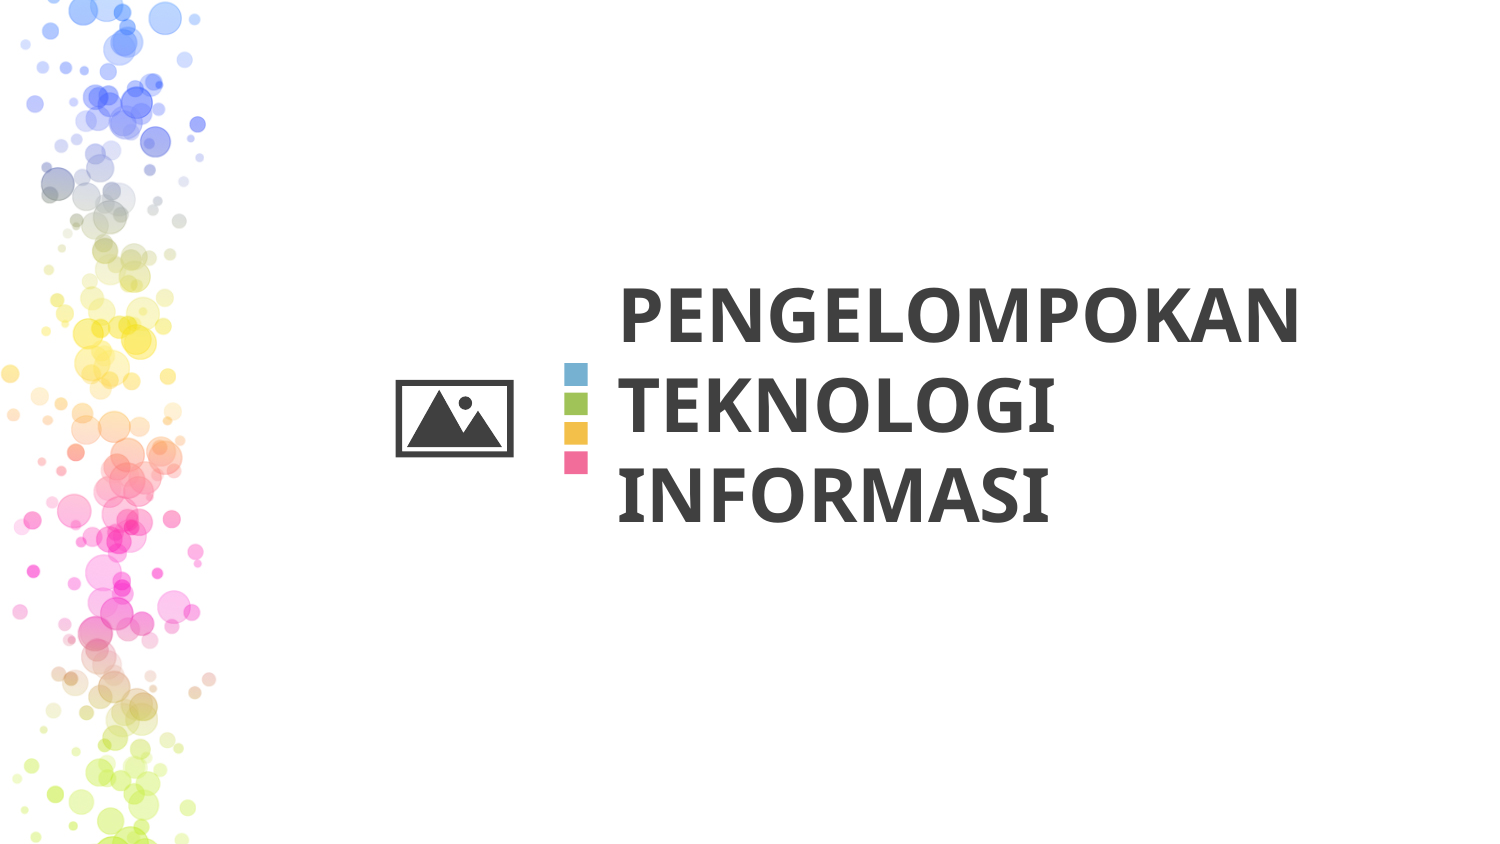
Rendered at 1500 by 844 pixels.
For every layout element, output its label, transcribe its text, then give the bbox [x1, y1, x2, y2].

text_box [393, 378, 516, 460]
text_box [564, 362, 588, 475]
picture [0, 0, 1500, 844]
title PENGELOMPOKAN TEKNOLOGI INFORMASI [602, 357, 1500, 447]
